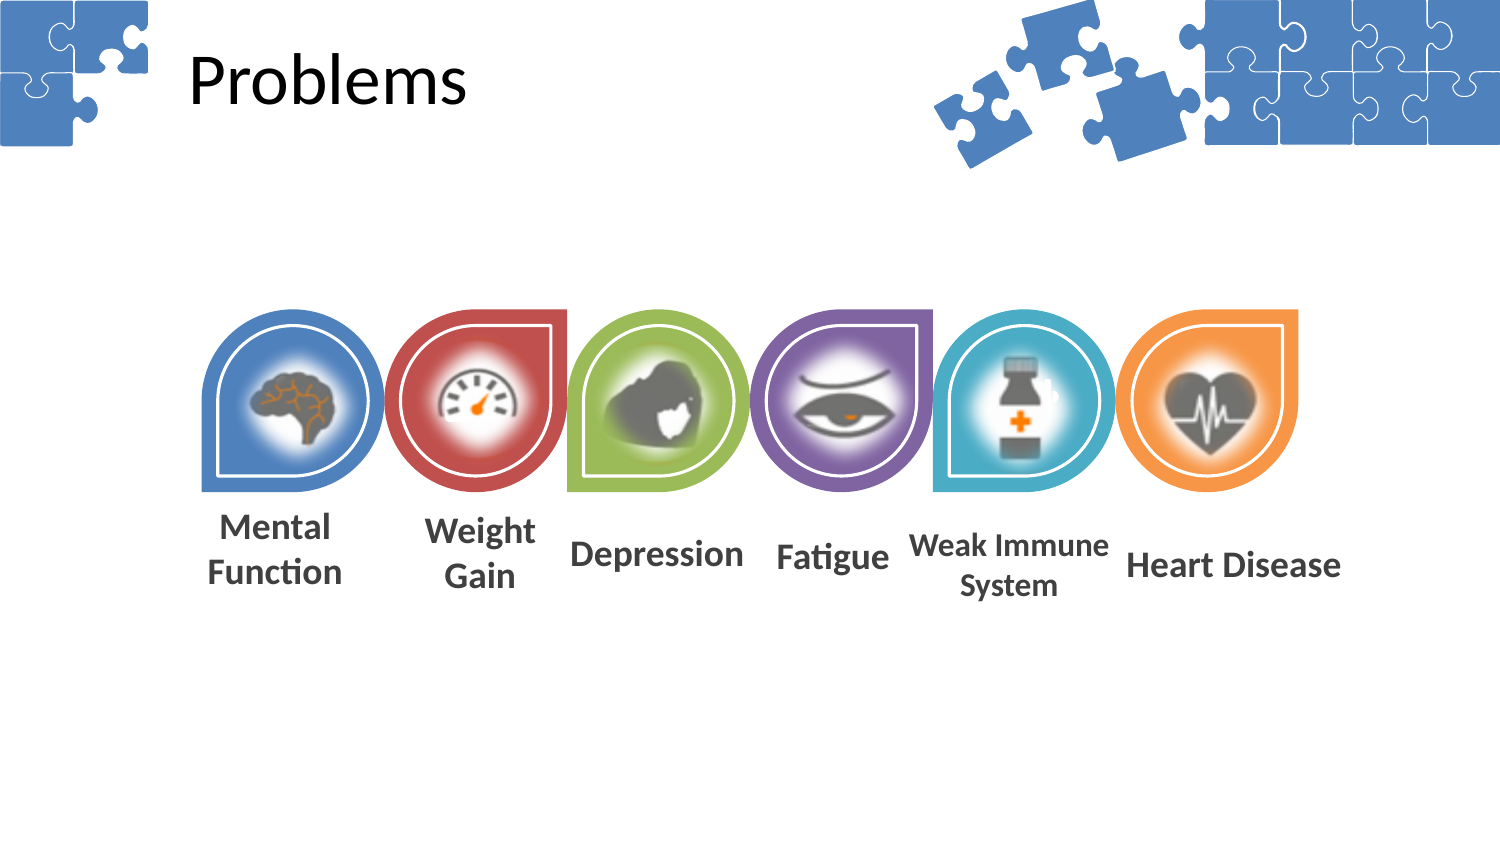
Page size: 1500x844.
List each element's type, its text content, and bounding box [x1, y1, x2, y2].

picture [949, 332, 1091, 485]
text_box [201, 309, 385, 493]
list Problems [173, 41, 1464, 131]
picture [587, 331, 729, 476]
text_box Weak Immune System [862, 516, 1156, 611]
text_box Fatigue [699, 524, 862, 585]
text_box Heart Disease [1087, 532, 1381, 593]
text_box Depression [523, 521, 791, 582]
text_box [751, 309, 930, 493]
picture [410, 327, 551, 472]
picture [1136, 331, 1283, 483]
picture [766, 327, 925, 474]
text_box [385, 309, 564, 493]
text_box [1116, 309, 1299, 493]
text_box Mental Function [141, 494, 346, 600]
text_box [932, 309, 1116, 493]
text_box Weight Gain [346, 501, 614, 604]
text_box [566, 309, 751, 493]
picture [227, 337, 369, 477]
